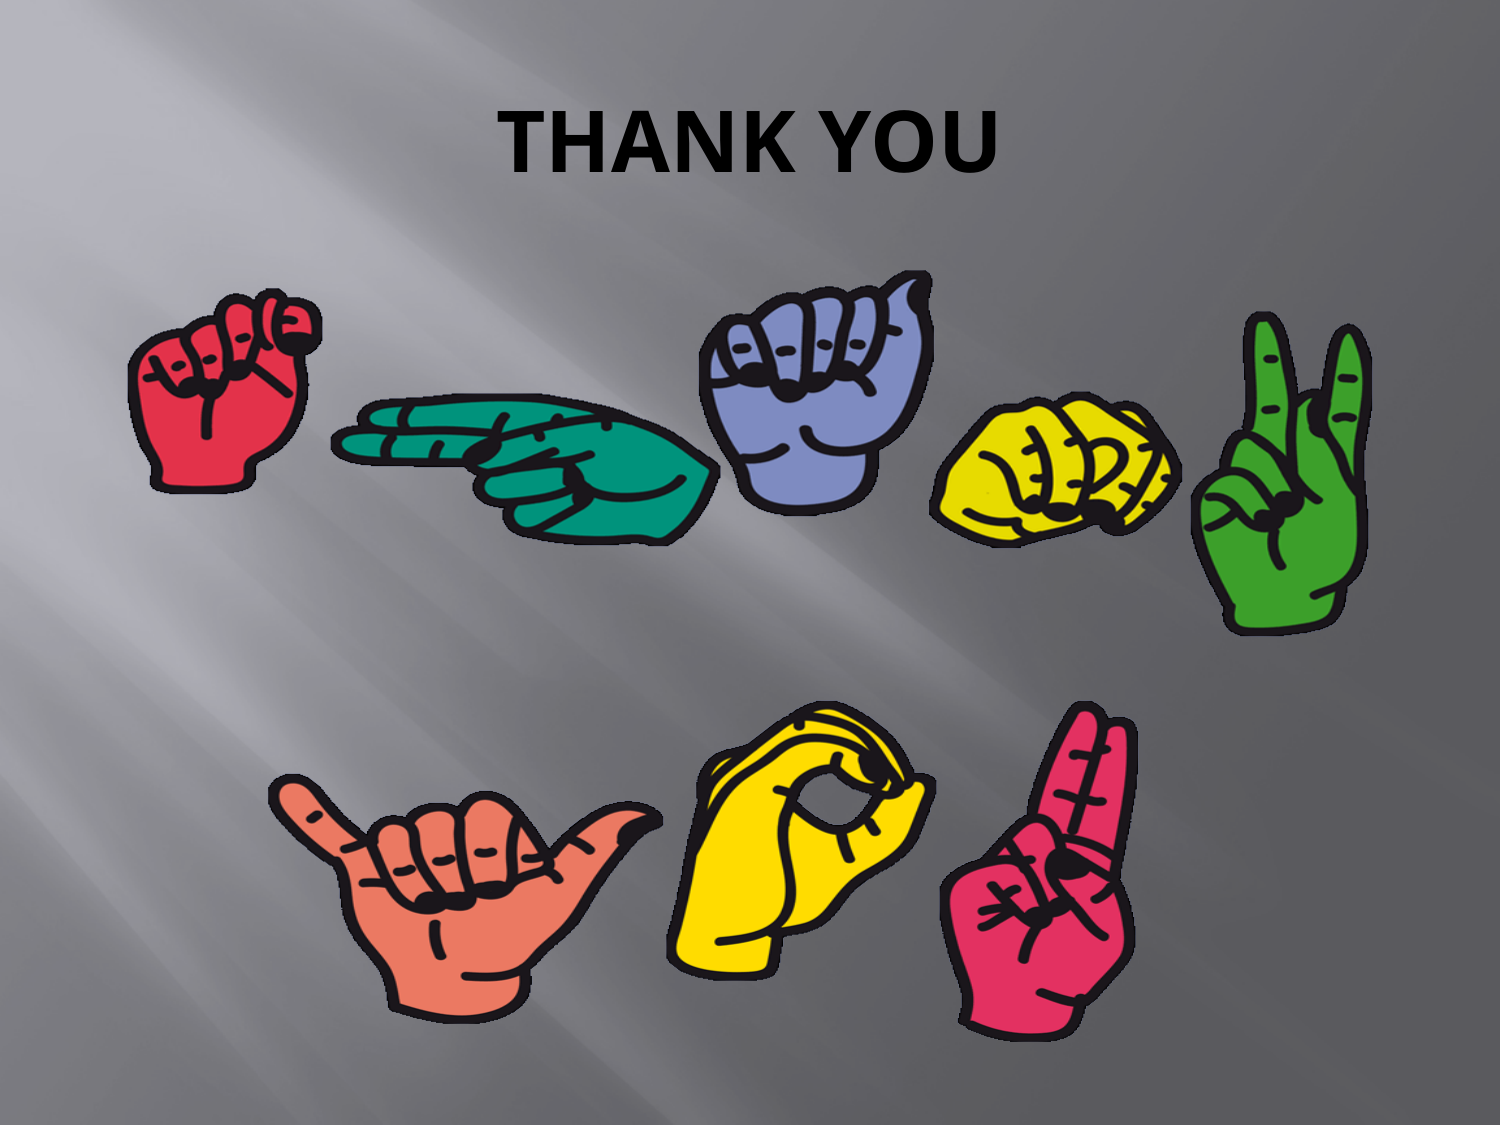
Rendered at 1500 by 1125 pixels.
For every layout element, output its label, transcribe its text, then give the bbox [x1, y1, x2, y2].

title THANK YOU [75, 45, 1425, 233]
picture [99, 99, 1401, 1101]
